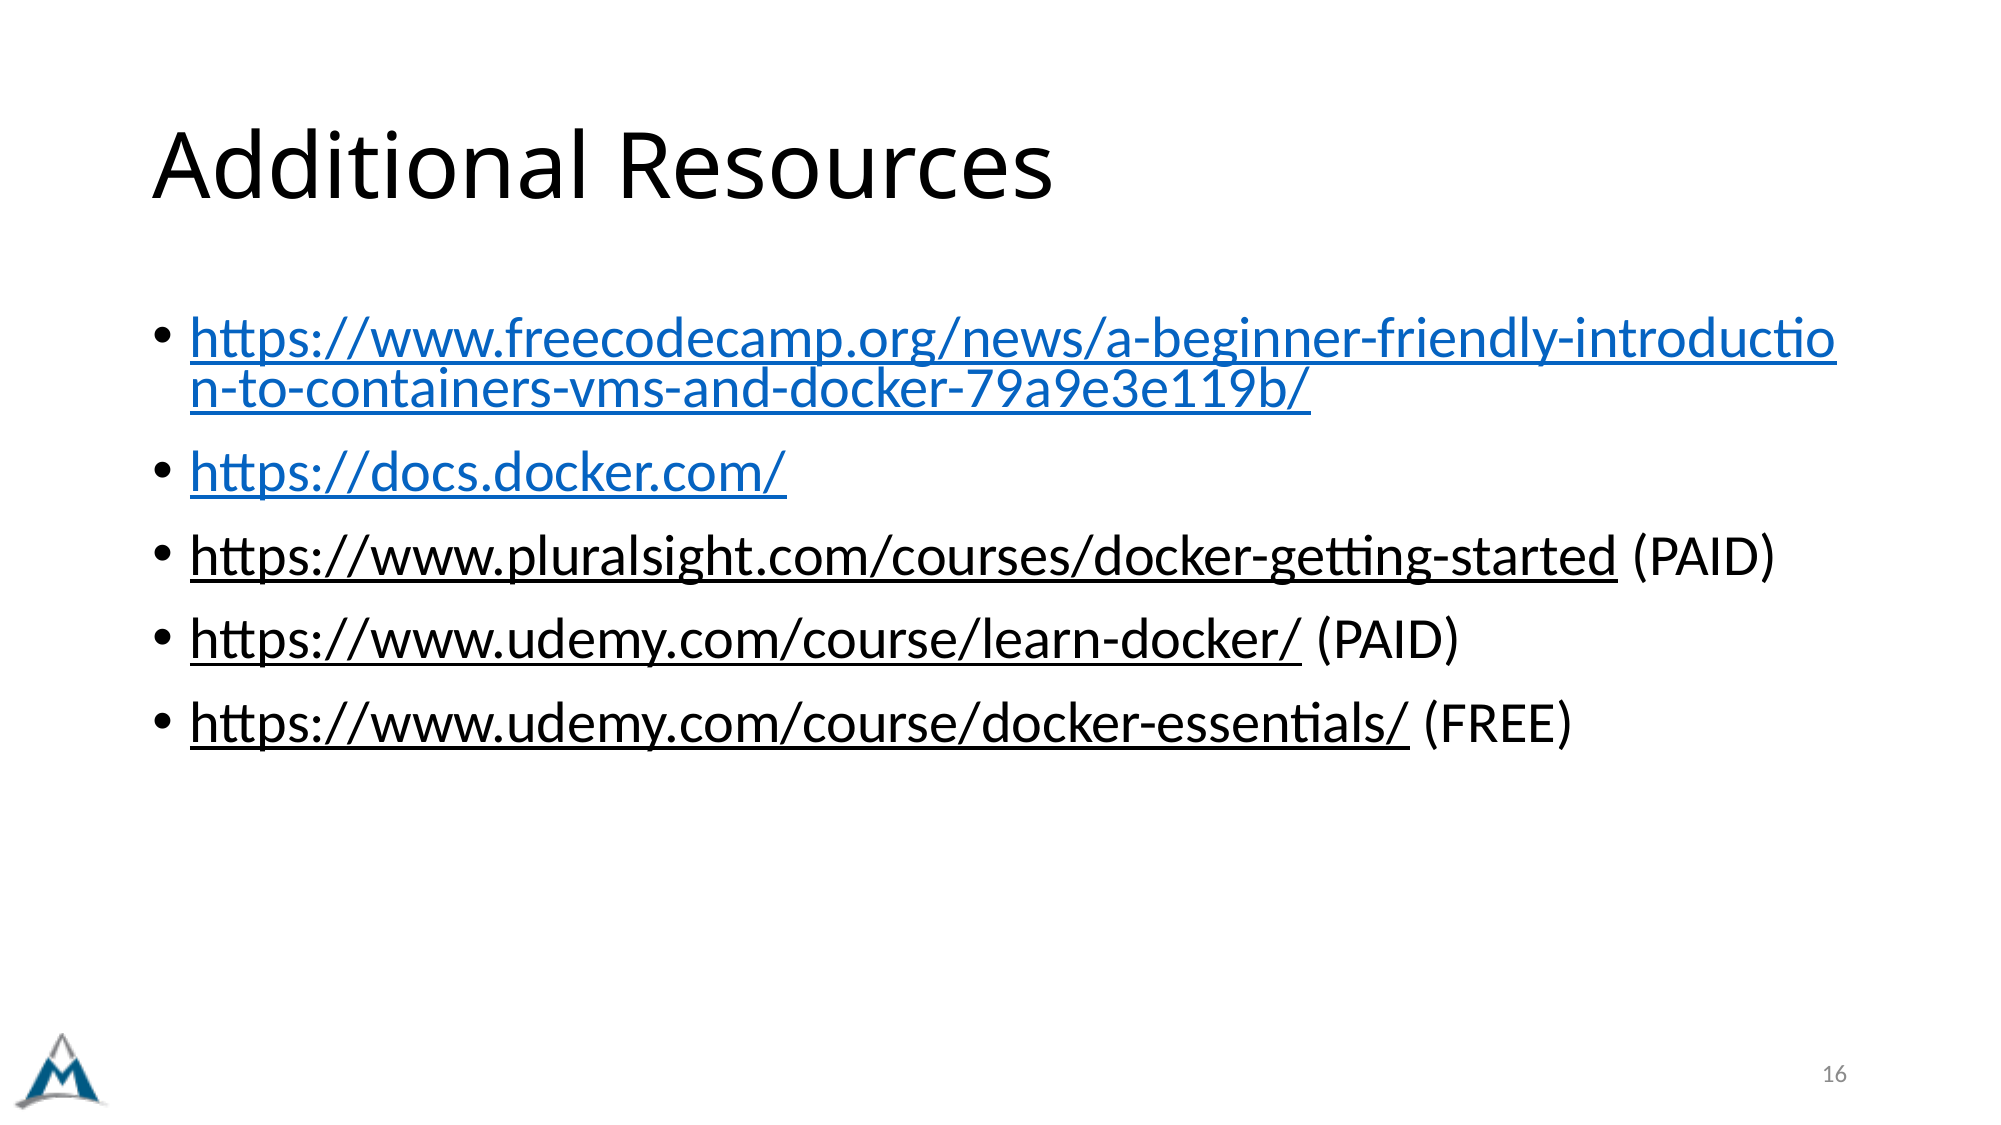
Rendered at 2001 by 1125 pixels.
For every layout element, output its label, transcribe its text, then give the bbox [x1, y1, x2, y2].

list https://www.freecodecamp.org/news/a-beginner-friendly-introduction-to-containers-vms-and-docker-79a9e3e119b/ https://docs.docker.com/ https://www.pluralsight.com/courses/docker-getting-started (PAID) https://www.udemy.com/course/learn-docker/ (PAID) https://www.udemy.com/course/docker-essentials/ (FREE) [137, 299, 1863, 1014]
slide_number 16 [1412, 1042, 1863, 1103]
picture [12, 1033, 112, 1112]
title Additional Resources [137, 59, 1863, 278]
